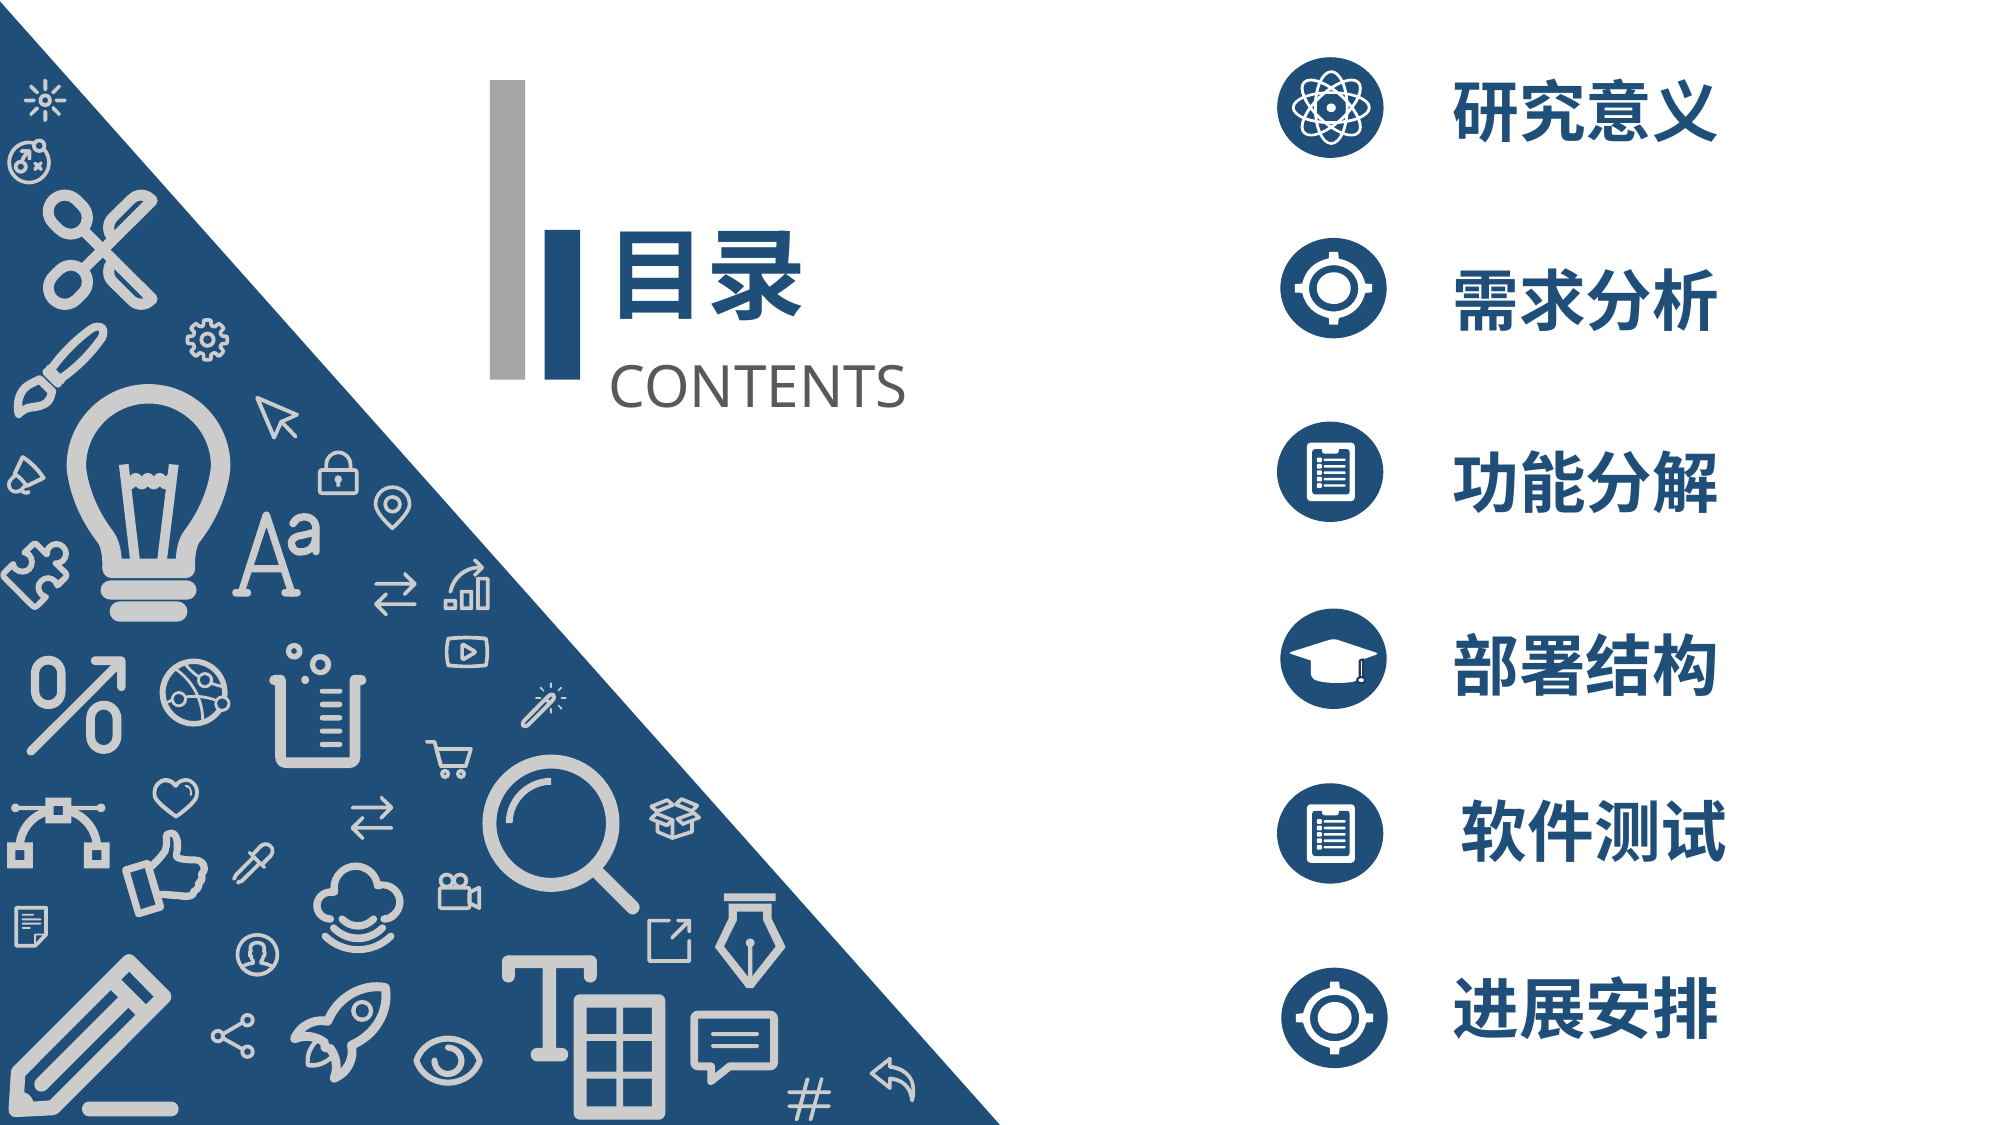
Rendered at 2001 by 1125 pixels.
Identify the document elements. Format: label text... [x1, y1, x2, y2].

text_box [170, 691, 187, 708]
text_box [425, 740, 443, 769]
text_box [197, 672, 214, 689]
text_box [187, 694, 196, 699]
text_box [122, 860, 164, 918]
text_box [238, 511, 295, 589]
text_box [289, 982, 393, 1083]
text_box [200, 695, 215, 702]
text_box [439, 747, 473, 768]
text_box [356, 674, 367, 686]
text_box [647, 918, 692, 963]
text_box 软件测试 [1445, 782, 1743, 878]
text_box [45, 364, 66, 385]
text_box [109, 601, 188, 622]
text_box [121, 472, 174, 490]
text_box [675, 811, 701, 827]
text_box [1281, 967, 1388, 1069]
text_box [289, 513, 320, 556]
text_box [350, 805, 391, 810]
text_box [269, 674, 279, 686]
text_box [30, 655, 66, 710]
text_box [42, 368, 62, 388]
text_box [655, 823, 674, 841]
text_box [1276, 421, 1384, 522]
text_box [287, 529, 312, 556]
text_box [319, 688, 343, 694]
text_box [240, 940, 275, 977]
text_box [616, 1079, 624, 1115]
text_box [583, 965, 597, 983]
text_box [350, 816, 365, 840]
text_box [5, 138, 53, 185]
text_box [520, 692, 556, 729]
text_box [455, 768, 467, 780]
text_box [210, 1028, 224, 1044]
text_box [334, 475, 342, 487]
text_box [69, 805, 97, 811]
text_box [11, 803, 20, 813]
text_box [96, 803, 106, 813]
text_box [489, 79, 526, 381]
text_box [338, 915, 378, 930]
text_box [232, 589, 252, 597]
text_box [212, 682, 221, 688]
text_box [869, 1057, 916, 1103]
text_box [317, 468, 359, 496]
text_box [260, 862, 266, 869]
text_box [90, 656, 126, 692]
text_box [714, 893, 786, 989]
text_box [376, 602, 417, 606]
text_box 需求分析 [1437, 251, 1735, 347]
text_box [118, 463, 141, 567]
text_box [530, 1047, 569, 1062]
text_box [285, 642, 303, 660]
text_box [72, 811, 101, 842]
text_box [185, 318, 230, 362]
text_box [542, 969, 557, 1059]
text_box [1280, 608, 1387, 709]
text_box [156, 463, 179, 567]
text_box [576, 1034, 663, 1041]
text_box [159, 658, 228, 727]
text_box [23, 78, 67, 122]
text_box [353, 826, 394, 830]
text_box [373, 485, 412, 531]
text_box [49, 322, 108, 381]
text_box [616, 1041, 624, 1071]
text_box [214, 695, 231, 712]
text_box [438, 872, 453, 889]
text_box [100, 580, 197, 600]
text_box [246, 565, 287, 573]
text_box [379, 795, 394, 820]
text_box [1277, 57, 1384, 158]
text_box [252, 842, 275, 865]
text_box [301, 675, 310, 685]
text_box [690, 1010, 779, 1086]
text_box [616, 999, 624, 1034]
text_box [649, 811, 675, 828]
text_box [275, 674, 361, 769]
text_box [319, 701, 343, 708]
text_box [6, 474, 26, 494]
text_box [7, 842, 33, 869]
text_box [1280, 237, 1387, 339]
text_box [330, 924, 387, 943]
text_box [443, 558, 490, 611]
text_box [152, 778, 199, 819]
text_box [221, 1021, 244, 1036]
text_box [576, 1071, 663, 1079]
text_box [0, 0, 1002, 1125]
text_box [83, 842, 110, 869]
text_box [20, 805, 49, 811]
text_box [19, 488, 31, 495]
text_box [374, 592, 388, 617]
text_box [319, 728, 343, 734]
text_box [313, 862, 404, 923]
text_box [502, 955, 597, 969]
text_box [8, 954, 179, 1118]
text_box [145, 829, 209, 901]
text_box [649, 798, 674, 812]
text_box [184, 784, 192, 797]
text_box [1276, 783, 1384, 884]
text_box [482, 754, 641, 915]
text_box [282, 423, 297, 439]
text_box 部署结构 [1437, 616, 1735, 711]
text_box [460, 642, 477, 661]
text_box [255, 396, 299, 440]
text_box [674, 797, 699, 813]
text_box [240, 1013, 255, 1028]
text_box CONTENTS [594, 341, 953, 427]
text_box [321, 932, 395, 954]
text_box [502, 965, 515, 983]
text_box [437, 885, 472, 911]
text_box [544, 229, 581, 381]
text_box [247, 850, 255, 857]
text_box [403, 572, 417, 596]
text_box 目录 [591, 203, 875, 339]
text_box [0, 540, 70, 610]
text_box 研究意义 [1437, 62, 1735, 157]
text_box [319, 715, 343, 721]
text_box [40, 187, 159, 310]
text_box [86, 700, 122, 754]
text_box [12, 455, 46, 488]
text_box [374, 581, 415, 586]
text_box [467, 885, 482, 911]
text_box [14, 905, 48, 948]
text_box [444, 635, 490, 669]
text_box [452, 872, 469, 889]
text_box [184, 665, 198, 678]
text_box [281, 589, 301, 597]
text_box [66, 384, 231, 579]
text_box [319, 741, 343, 748]
text_box [670, 821, 694, 840]
text_box [176, 669, 205, 719]
text_box [240, 1044, 255, 1059]
text_box [233, 855, 262, 884]
text_box [573, 994, 666, 1120]
text_box 功能分解 [1437, 433, 1735, 529]
text_box [221, 1036, 244, 1052]
text_box [324, 450, 353, 472]
text_box [309, 653, 332, 676]
text_box [13, 375, 57, 419]
text_box [235, 933, 280, 968]
text_box [440, 768, 451, 780]
text_box [15, 811, 45, 842]
text_box [45, 797, 72, 824]
text_box 进展安排 [1437, 959, 1735, 1055]
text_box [413, 1035, 483, 1086]
text_box [26, 660, 122, 756]
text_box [787, 1077, 831, 1122]
